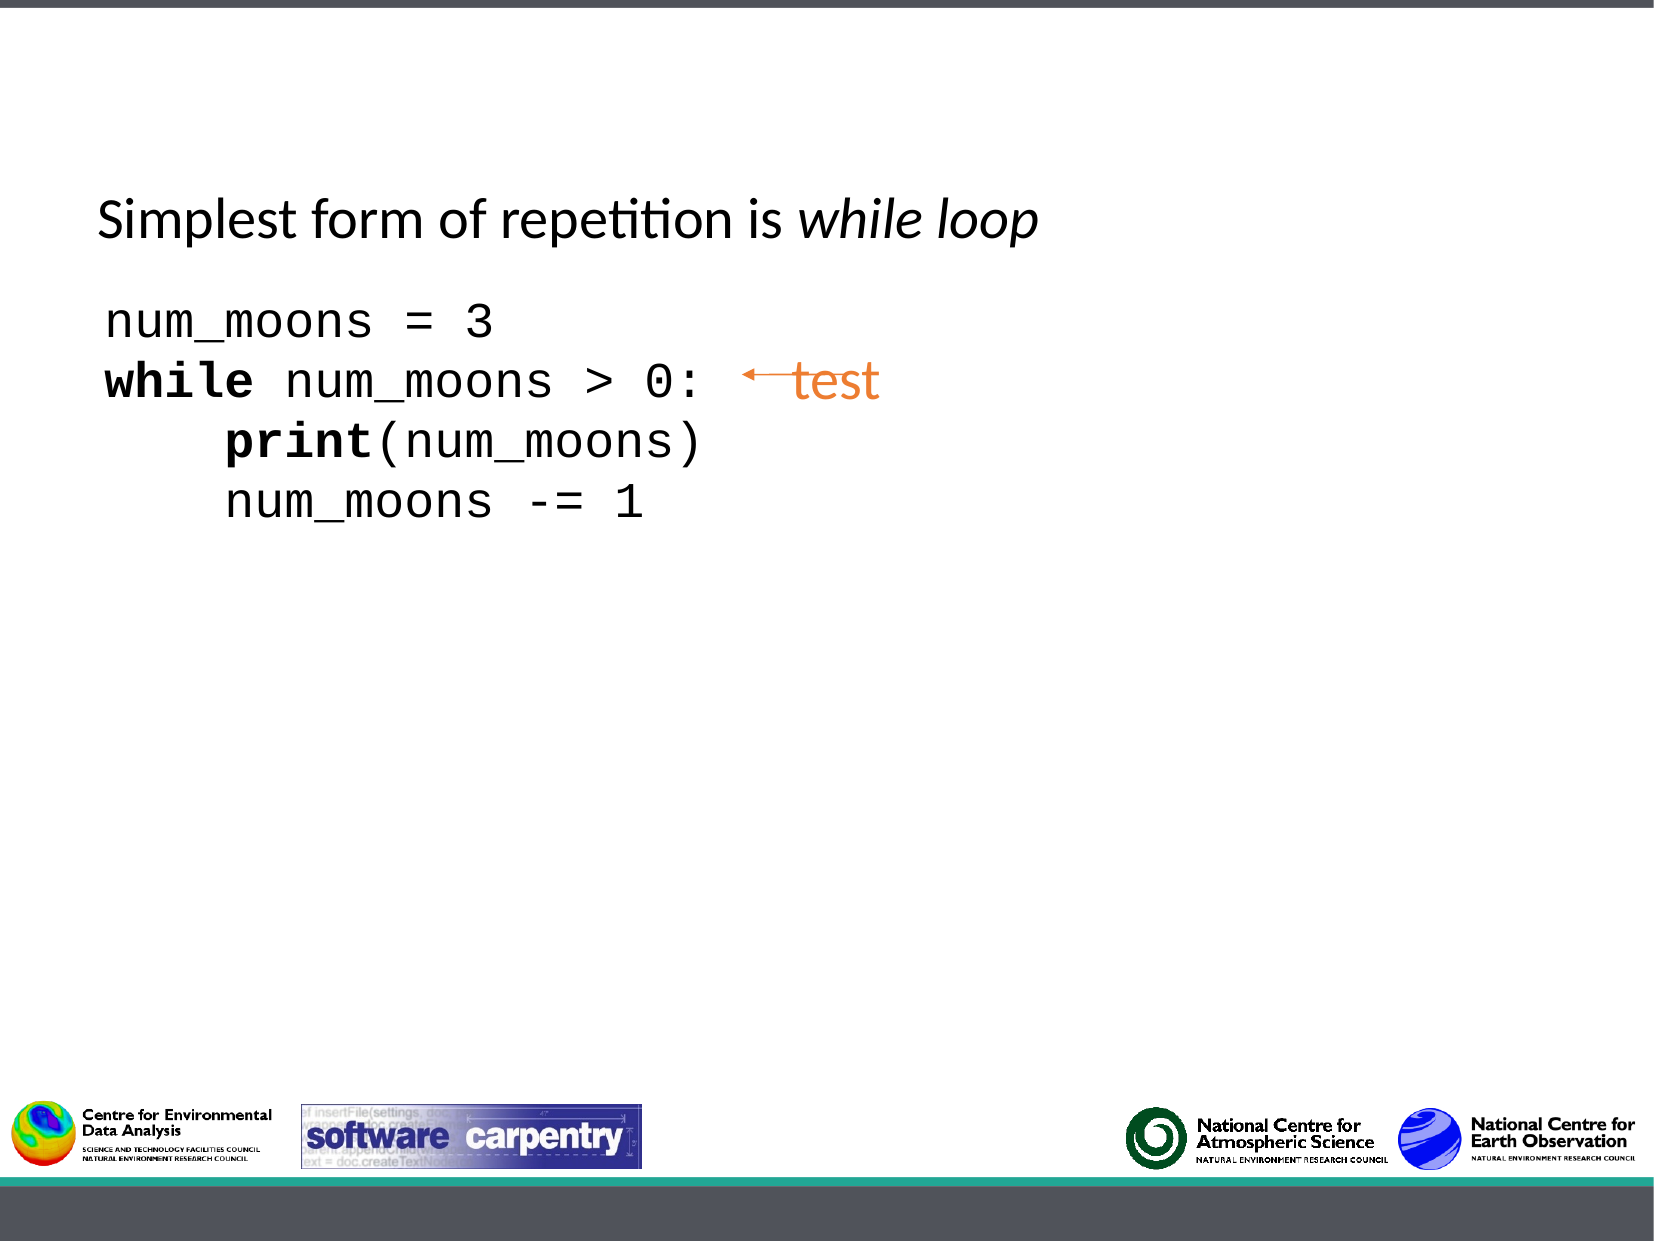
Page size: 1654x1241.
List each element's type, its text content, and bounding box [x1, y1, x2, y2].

text_box Simplest form of repetition is while loop [82, 138, 1205, 258]
text_box [741, 368, 846, 381]
text_box test [776, 298, 1046, 419]
picture [0, 0, 1654, 1241]
text_box num_moons = 3 while num_moons > 0: print(num_moons) num_moons -= 1 [89, 279, 1512, 715]
